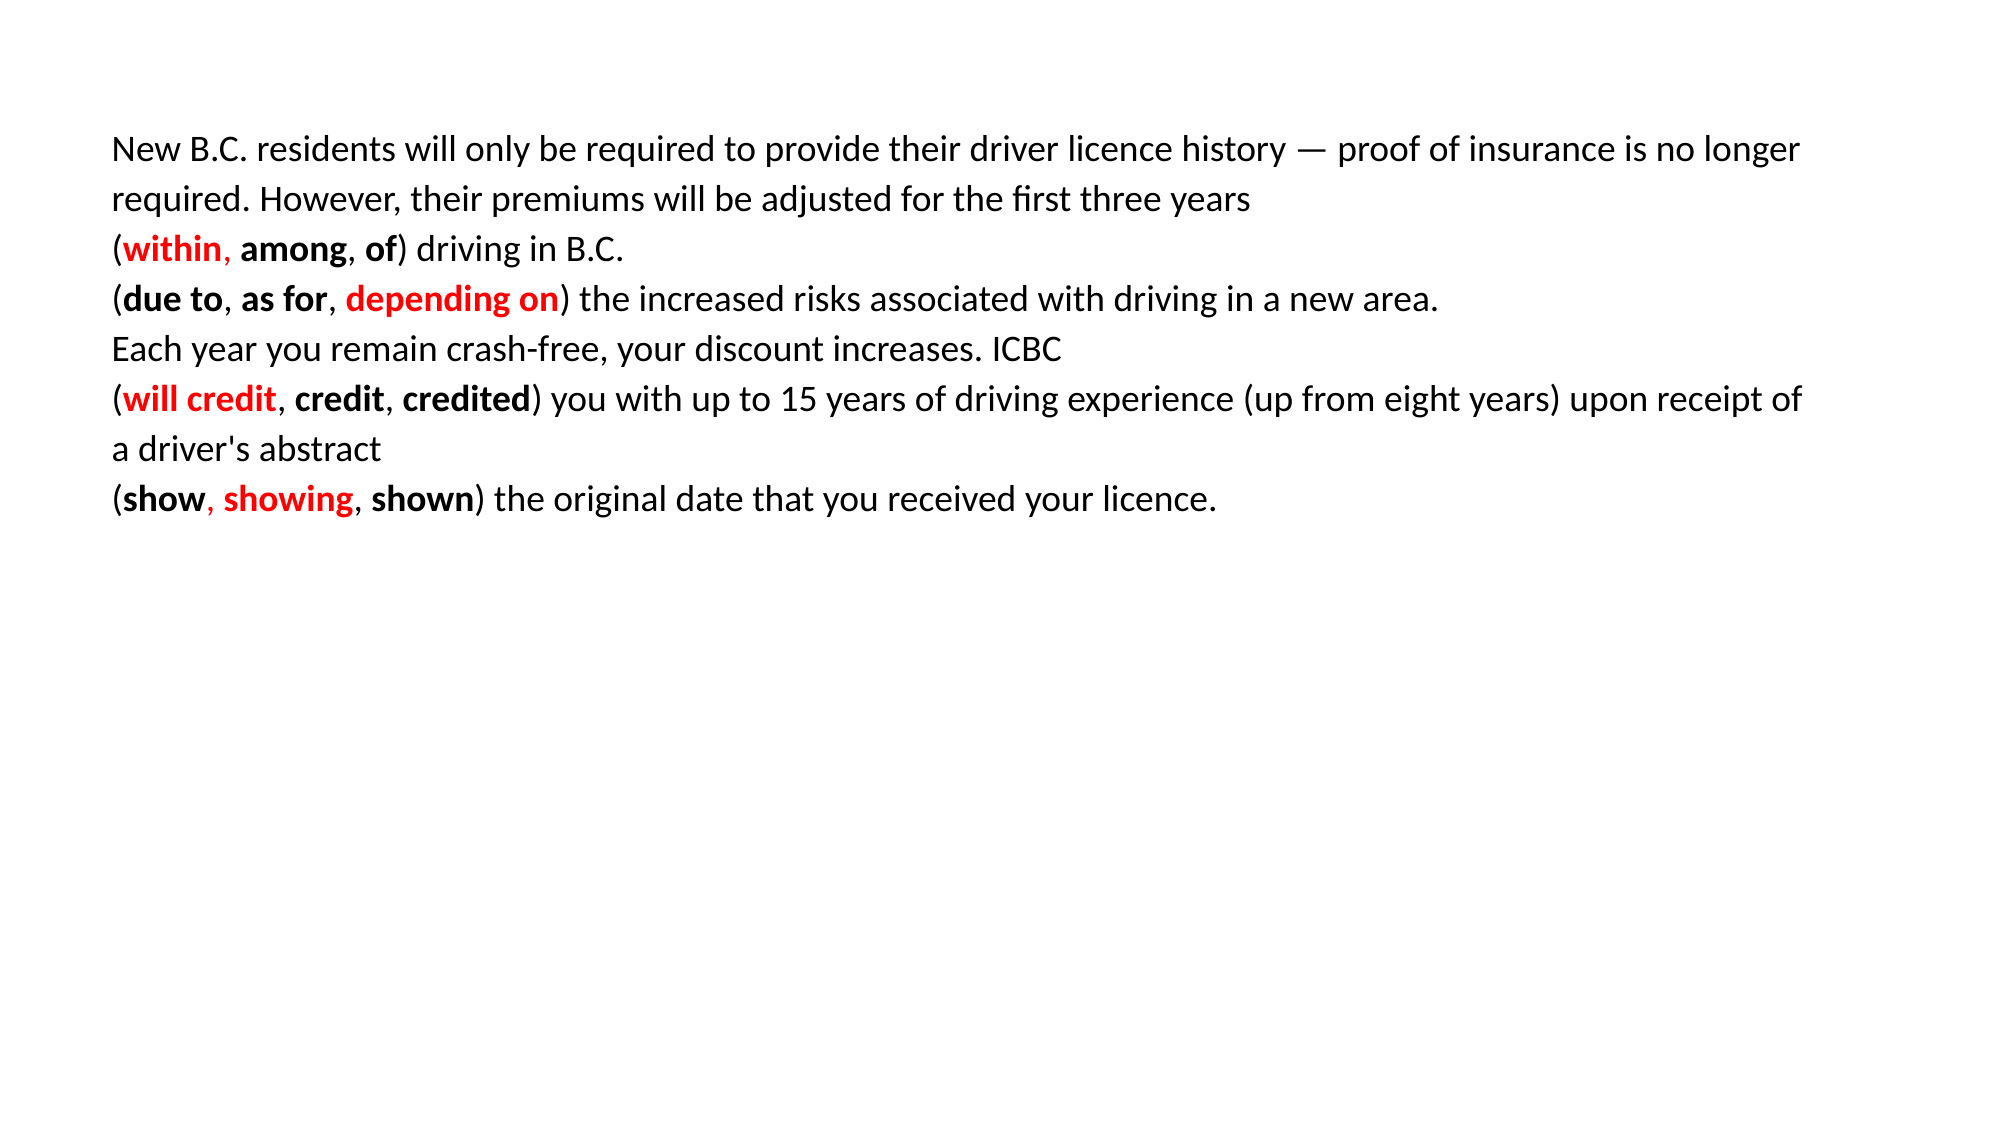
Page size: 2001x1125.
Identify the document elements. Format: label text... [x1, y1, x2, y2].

text_box New B.C. residents will only be required to provide their driver licence history — proof of insurance is no longer required. However, their premiums will be adjusted for the first three years (within, among, of) driving in B.C. (due to, as for, depending on) the increased risks associated with driving in a new area. Each year you remain crash-free, your discount increases. ICBC (will credit, credit, credited) you with up to 15 years of driving experience (up from eight years) upon receipt of a driver's abstract (show, showing, shown) the original date that you received your licence. [96, 111, 1838, 527]
